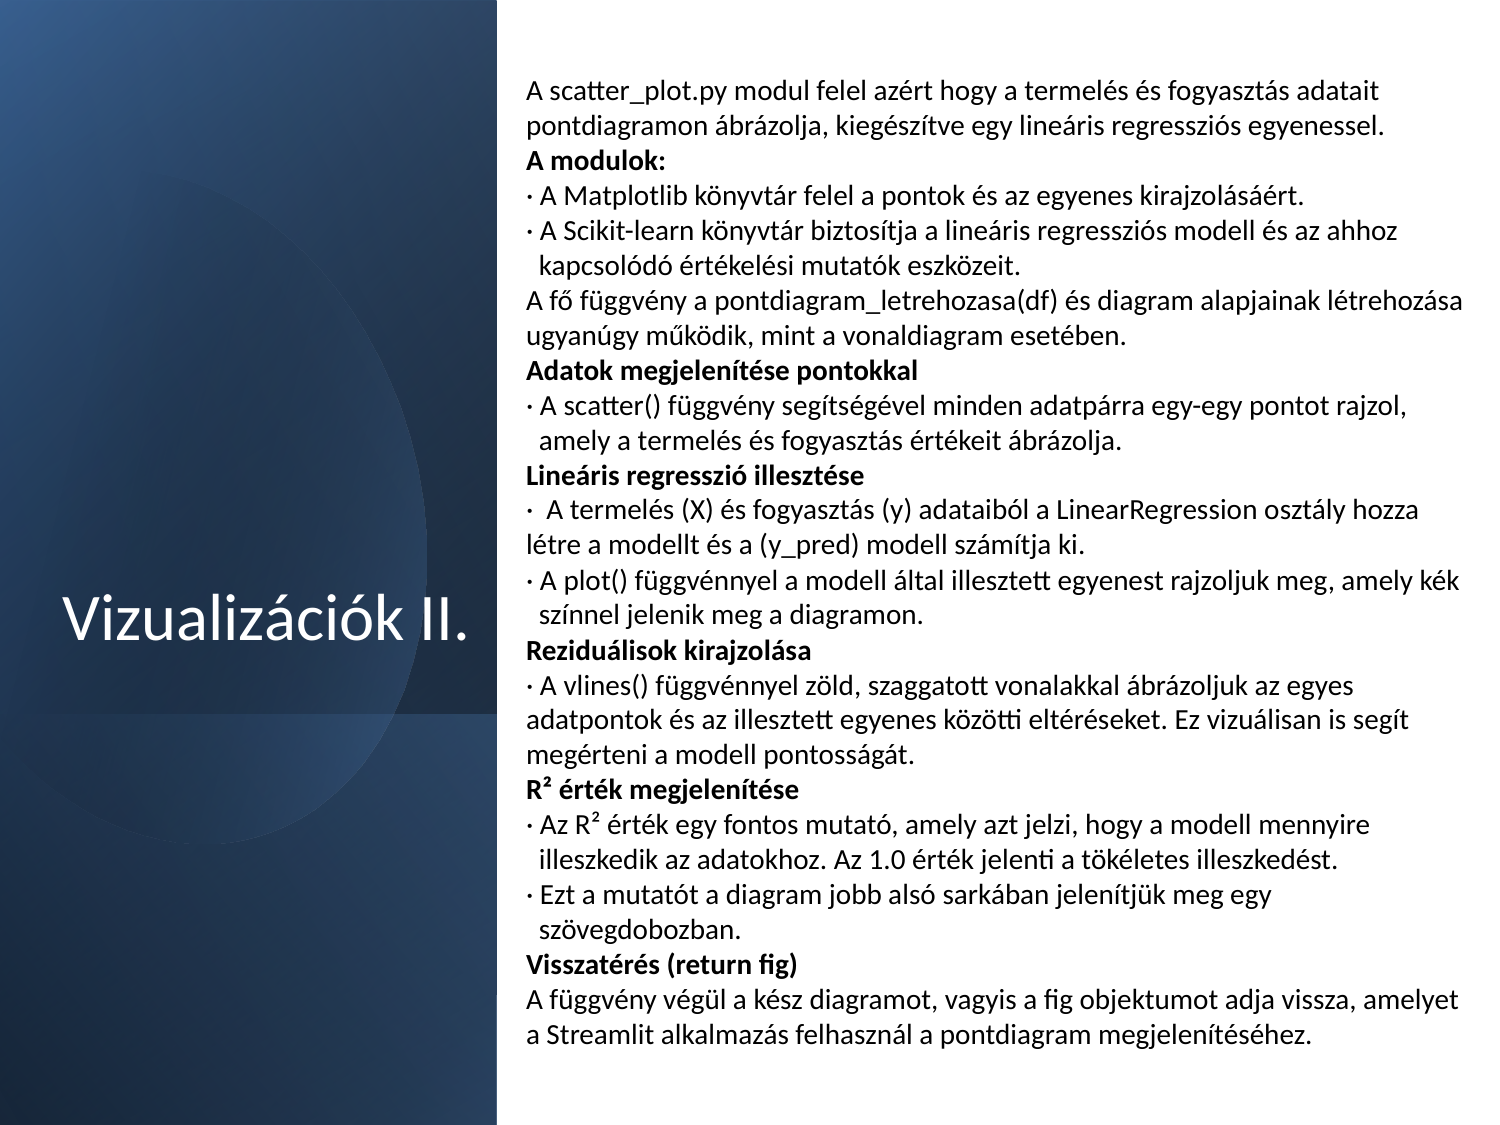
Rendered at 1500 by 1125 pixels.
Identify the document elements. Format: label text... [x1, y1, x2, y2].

title Vizualizációk II. [36, 105, 497, 662]
text_box [499, 0, 1500, 1125]
text_box A scatter_plot.py modul felel azért hogy a termelés és fogyasztás adatait pontdiagramon ábrázolja, kiegészítve egy lineáris regressziós egyenessel. A modulok: · A Matplotlib könyvtár felel a pontok és az egyenes kirajzolásáért. · A Scikit-learn könyvtár biztosítja a lineáris regressziós modell és az ahhoz kapcsolódó értékelési mutatók eszközeit. A fő függvény a pontdiagram_letrehozasa(df) és diagram alapjainak létrehozása ugyanúgy működik, mint a vonaldiagram esetében. Adatok megjelenítése pontokkal · A scatter() függvény segítségével minden adatpárra egy-egy pontot rajzol, amely a termelés és fogyasztás értékeit ábrázolja. Lineáris regresszió illesztése · A termelés (X) és fogyasztás (y) adataiból a LinearRegression osztály hozza létre a modellt és a (y_pred) modell számítja ki. · A plot() függvénnyel a modell által illesztett egyenest rajzoljuk meg, amely kék színnel jelenik meg a diagramon. Reziduálisok kirajzolása · A vlines() függvénnyel zöld, szaggatott vonalakkal ábrázoljuk az egyes adatpontok és az illesztett egyenes közötti eltéréseket. Ez vizuálisan is segít megérteni a modell pontosságát. R² érték megjelenítése · Az R² érték egy fontos mutató, amely azt jelzi, hogy a modell mennyire illeszkedik az adatokhoz. Az 1.0 érték jelenti a tökéletes illeszkedést. · Ezt a mutatót a diagram jobb alsó sarkában jelenítjük meg egy szövegdobozban. Visszatérés (return fig) A függvény végül a kész diagramot, vagyis a fig objektumot adja vissza, amelyet a Streamlit alkalmazás felhasznál a pontdiagram megjelenítéséhez. [511, 63, 1486, 1058]
text_box [0, 0, 499, 1125]
